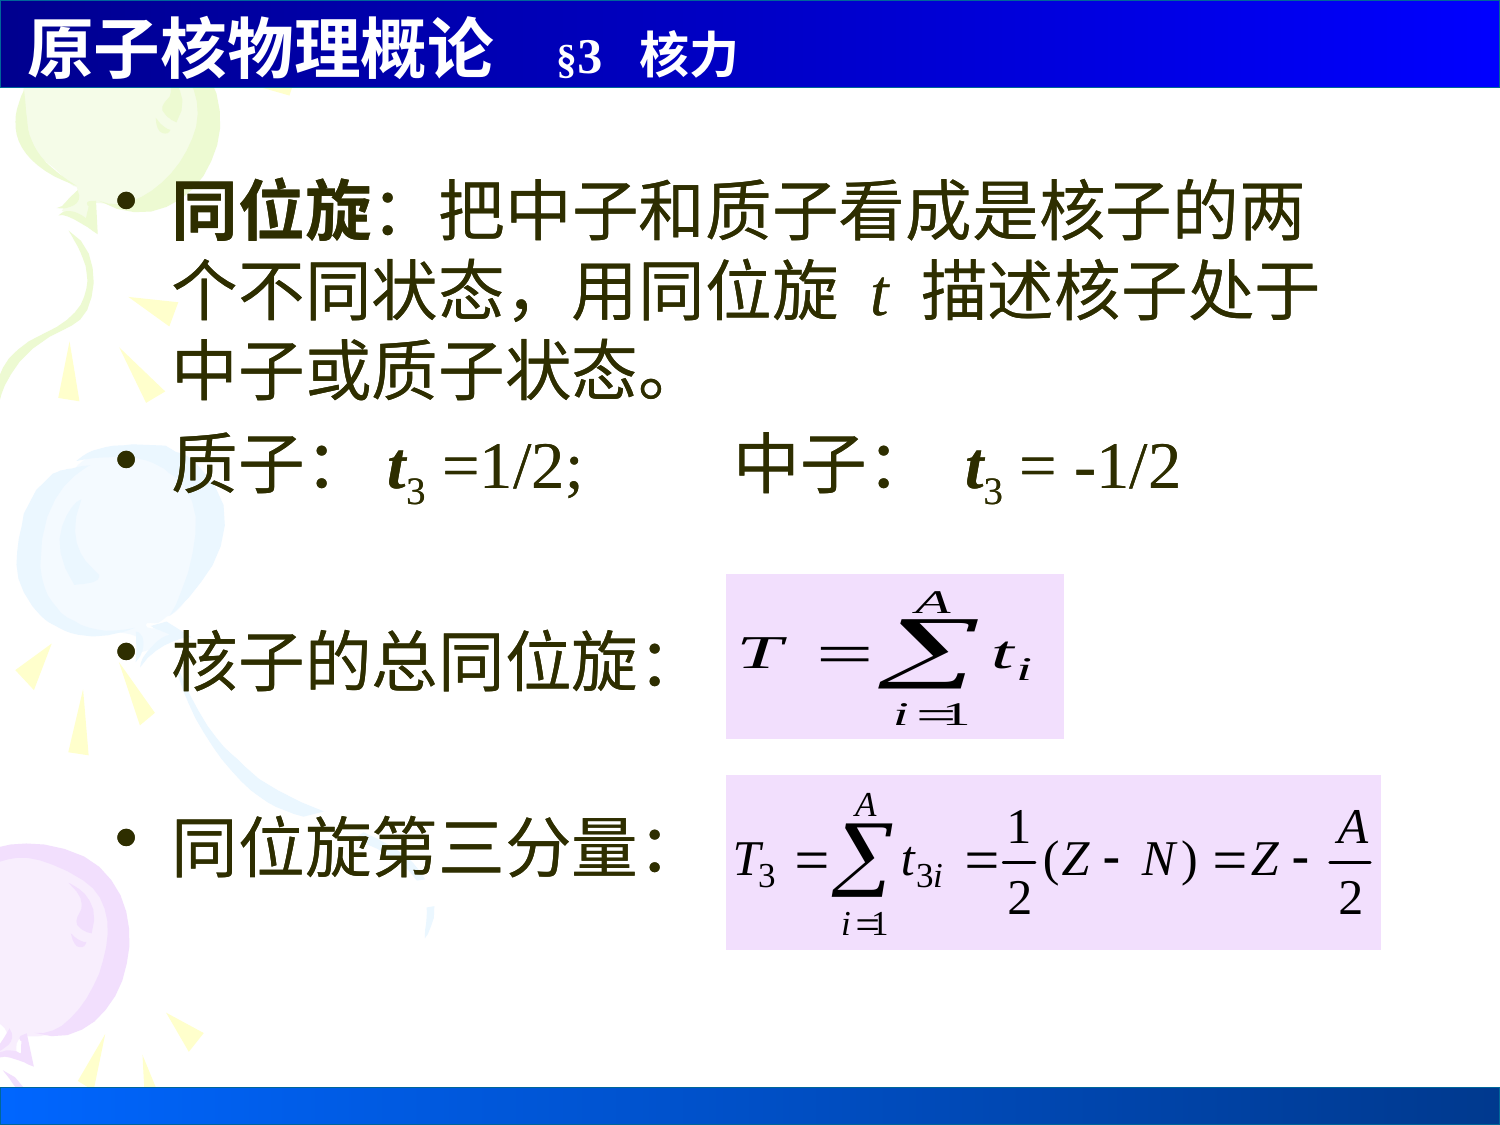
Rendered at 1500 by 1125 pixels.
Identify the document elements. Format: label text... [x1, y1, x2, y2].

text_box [726, 574, 1064, 740]
text_box 同位旋：把中子和质子看成是核子的两个不同状态，用同位旋 t 描述核子处于中子或质子状态。 质子：t3 =1/2; 中子： t3 = -1/2 核子的总同位旋： 同位旋第三分量： [100, 160, 1366, 1024]
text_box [726, 774, 1382, 950]
